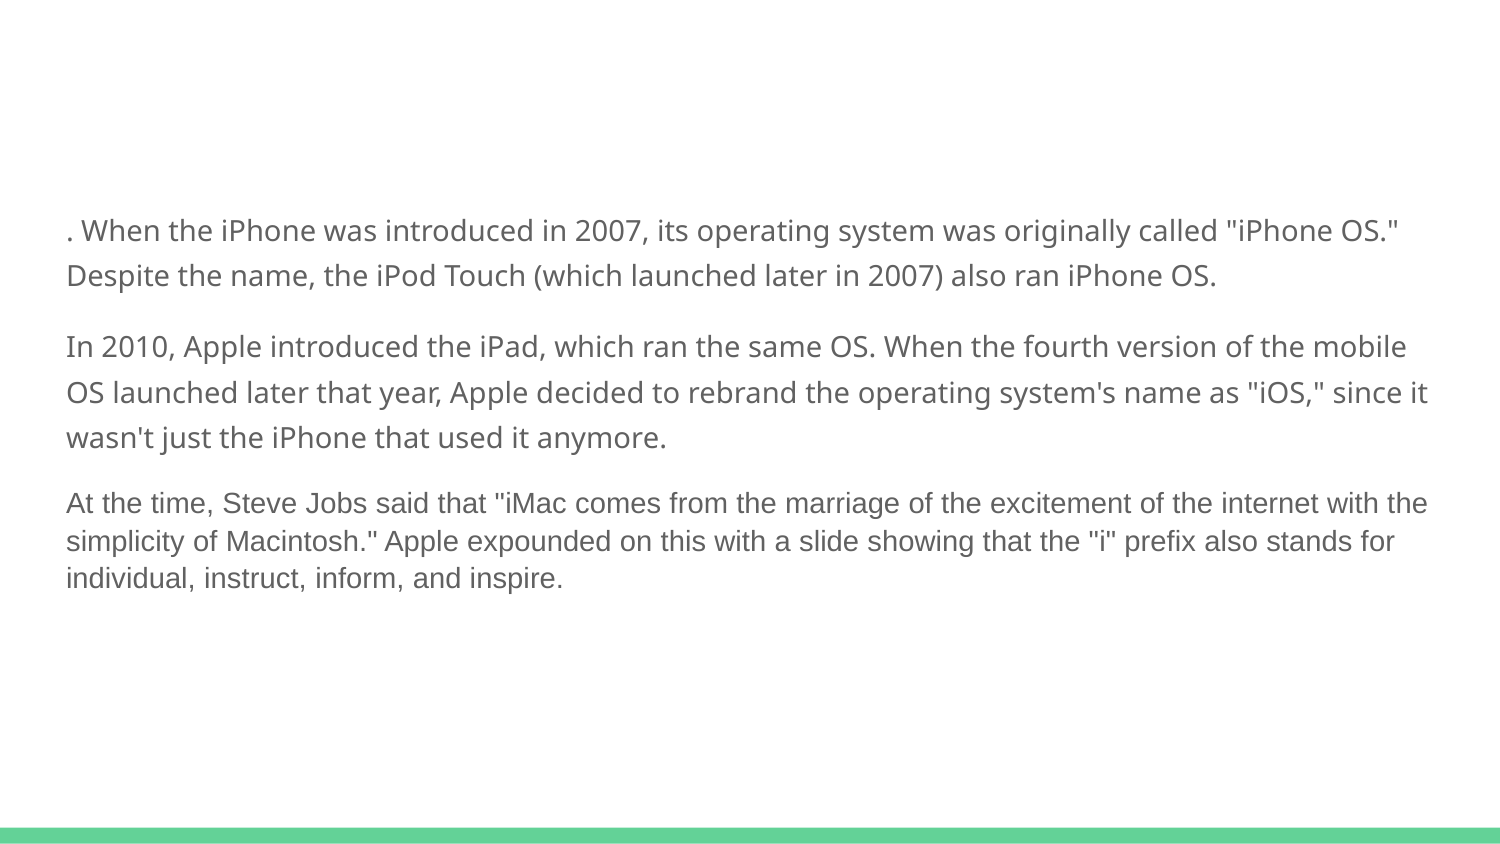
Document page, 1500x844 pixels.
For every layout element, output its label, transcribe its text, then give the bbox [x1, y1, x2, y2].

list . When the iPhone was introduced in 2007, its operating system was originally called "iPhone OS." Despite the name, the iPod Touch (which launched later in 2007) also ran iPhone OS. In 2010, Apple introduced the iPad, which ran the same OS. When the fourth version of the mobile OS launched later that year, Apple decided to rebrand the operating system's name as "iOS," since it wasn't just the iPhone that used it anymore. At the time, Steve Jobs said that "iMac comes from the marriage of the excitement of the internet with the simplicity of Macintosh." Apple expounded on this with a slide showing that the "i" prefix also stands for individual, instruct, inform, and inspire. [51, 189, 1449, 750]
